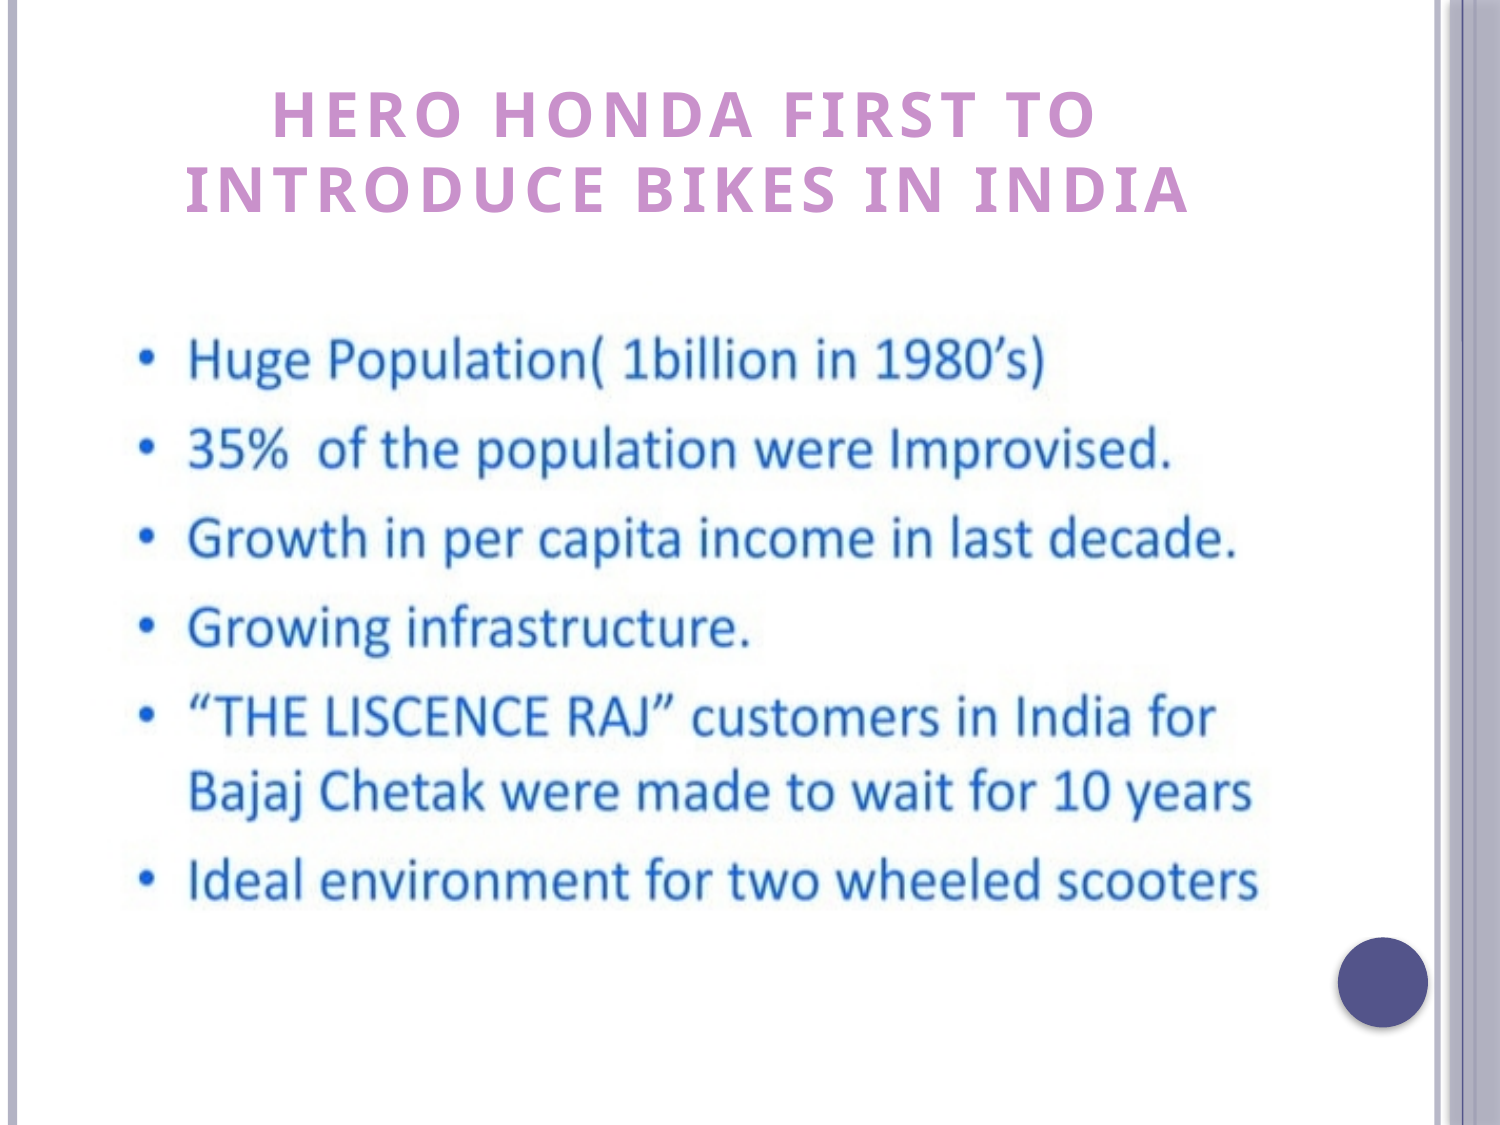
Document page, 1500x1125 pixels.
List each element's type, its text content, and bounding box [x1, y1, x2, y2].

picture [57, 280, 1398, 937]
title Hero Honda First To Introduce Bikes In India [75, 45, 1300, 233]
